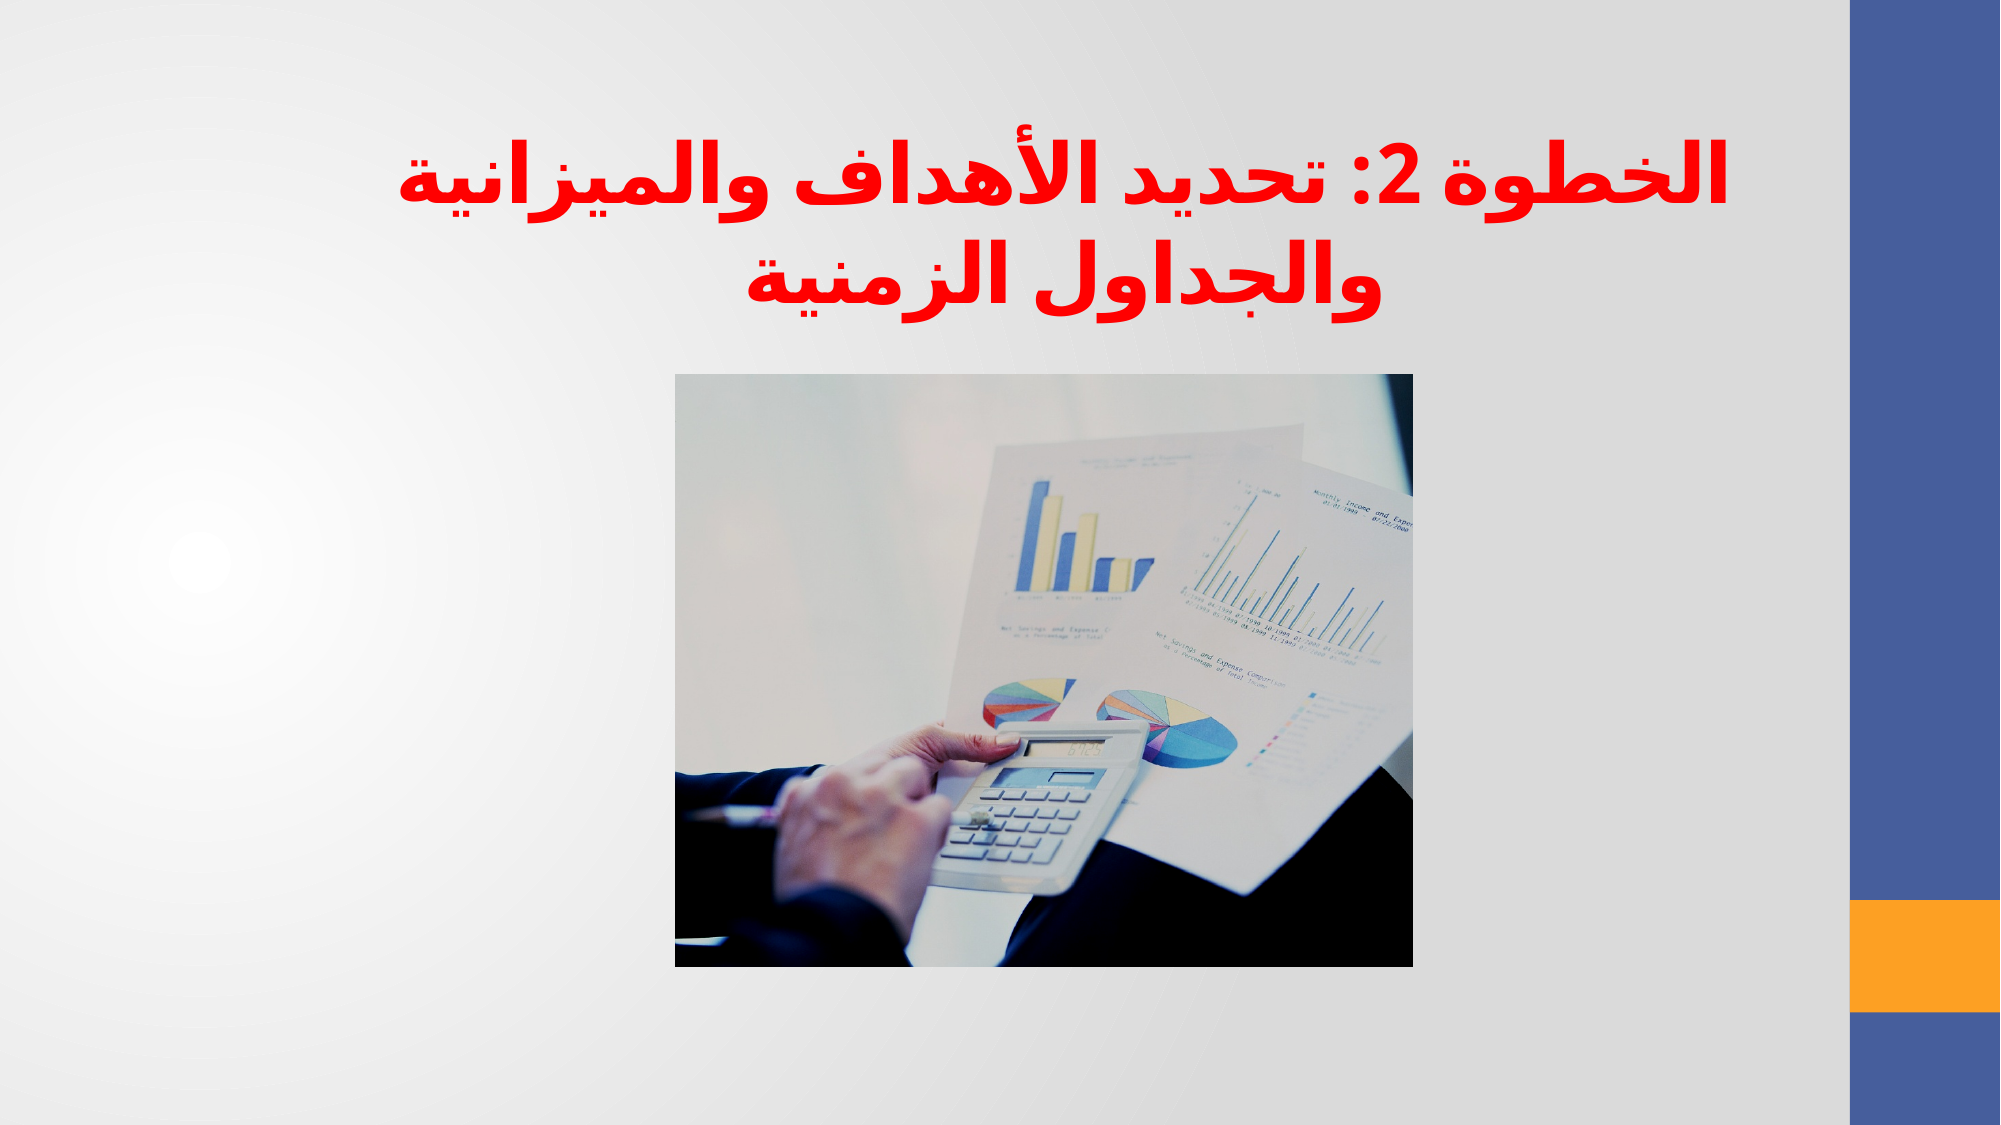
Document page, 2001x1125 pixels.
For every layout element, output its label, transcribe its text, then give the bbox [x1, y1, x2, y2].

title الخطوة 2: تحديد الأهداف والميزانية والجداول الزمنية [267, 126, 1864, 314]
picture [674, 374, 1413, 968]
